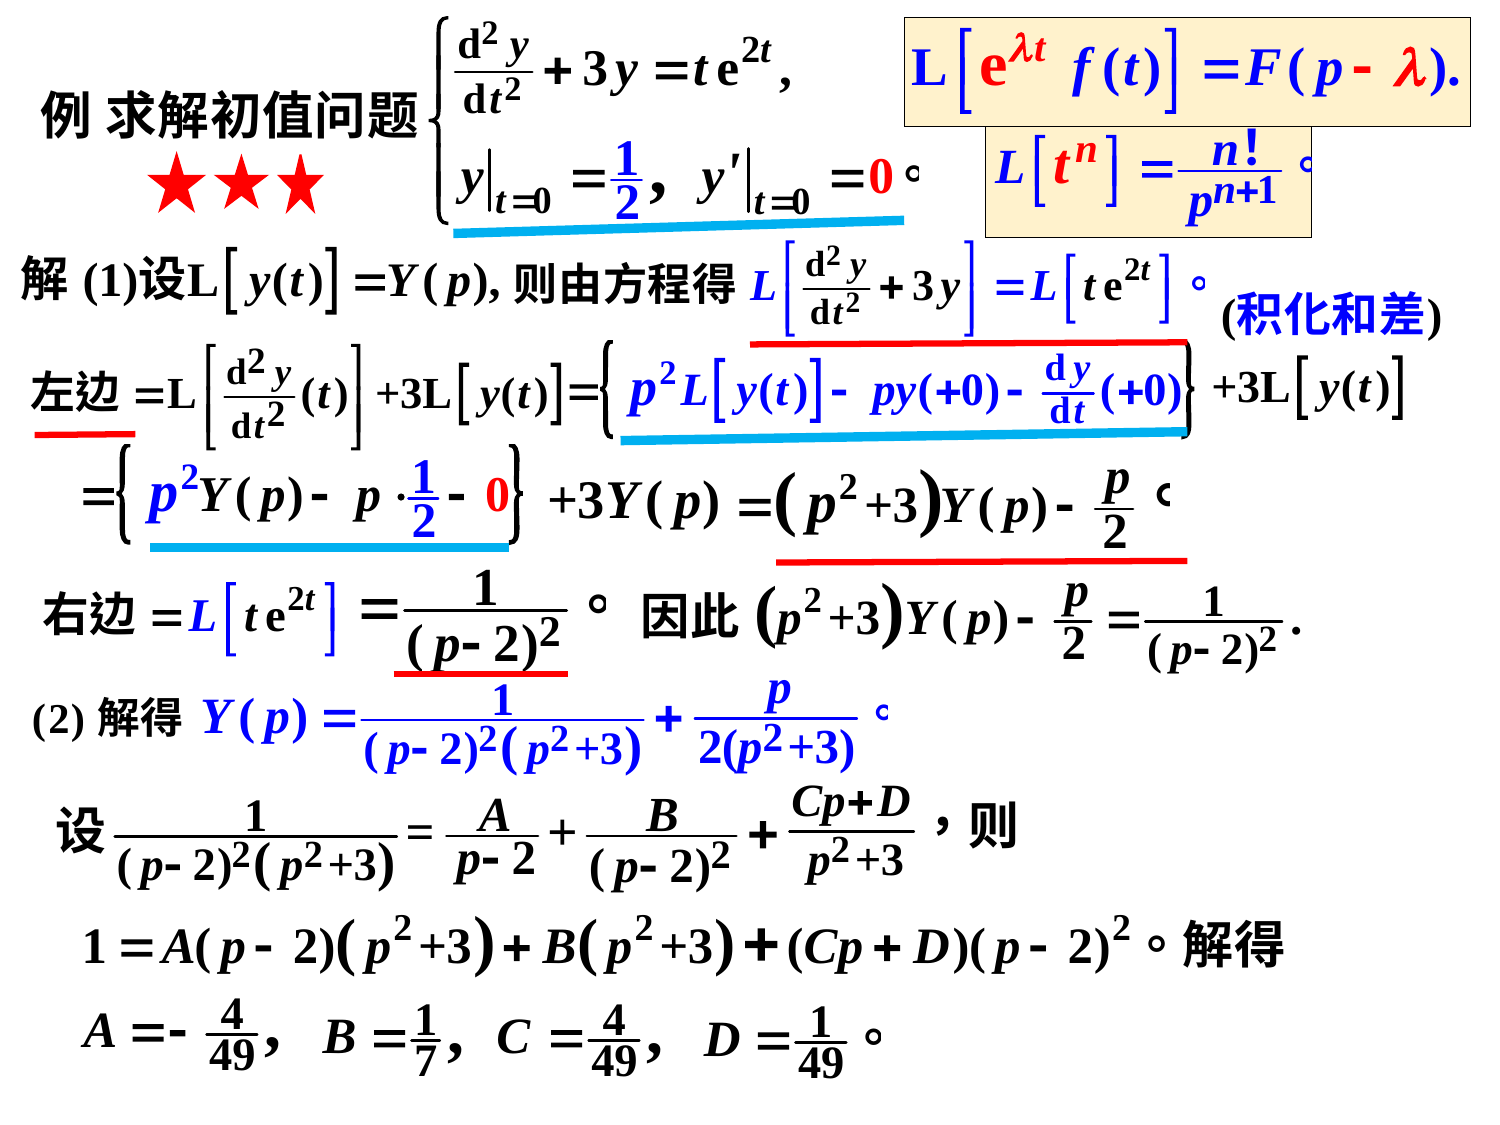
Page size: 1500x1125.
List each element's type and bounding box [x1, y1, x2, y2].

text_box [77, 903, 1294, 989]
text_box [313, 994, 471, 1088]
text_box [985, 127, 1312, 238]
text_box [904, 17, 1471, 127]
text_box [36, 573, 347, 668]
text_box [637, 572, 1312, 684]
text_box [25, 334, 572, 457]
text_box [558, 340, 1211, 445]
text_box [490, 994, 673, 1088]
text_box [25, 674, 695, 789]
text_box [620, 431, 1188, 441]
text_box [453, 220, 905, 234]
text_box [71, 988, 288, 1082]
text_box [13, 244, 508, 325]
text_box [726, 458, 1170, 561]
text_box [50, 790, 437, 906]
text_box [1215, 284, 1449, 351]
text_box [686, 670, 888, 785]
text_box [71, 444, 539, 554]
text_box [347, 557, 606, 674]
text_box [508, 234, 1205, 340]
text_box [538, 468, 726, 542]
text_box [780, 772, 1028, 896]
text_box [693, 996, 881, 1090]
text_box [1204, 353, 1416, 430]
text_box [437, 787, 788, 903]
text_box [34, 5, 919, 233]
